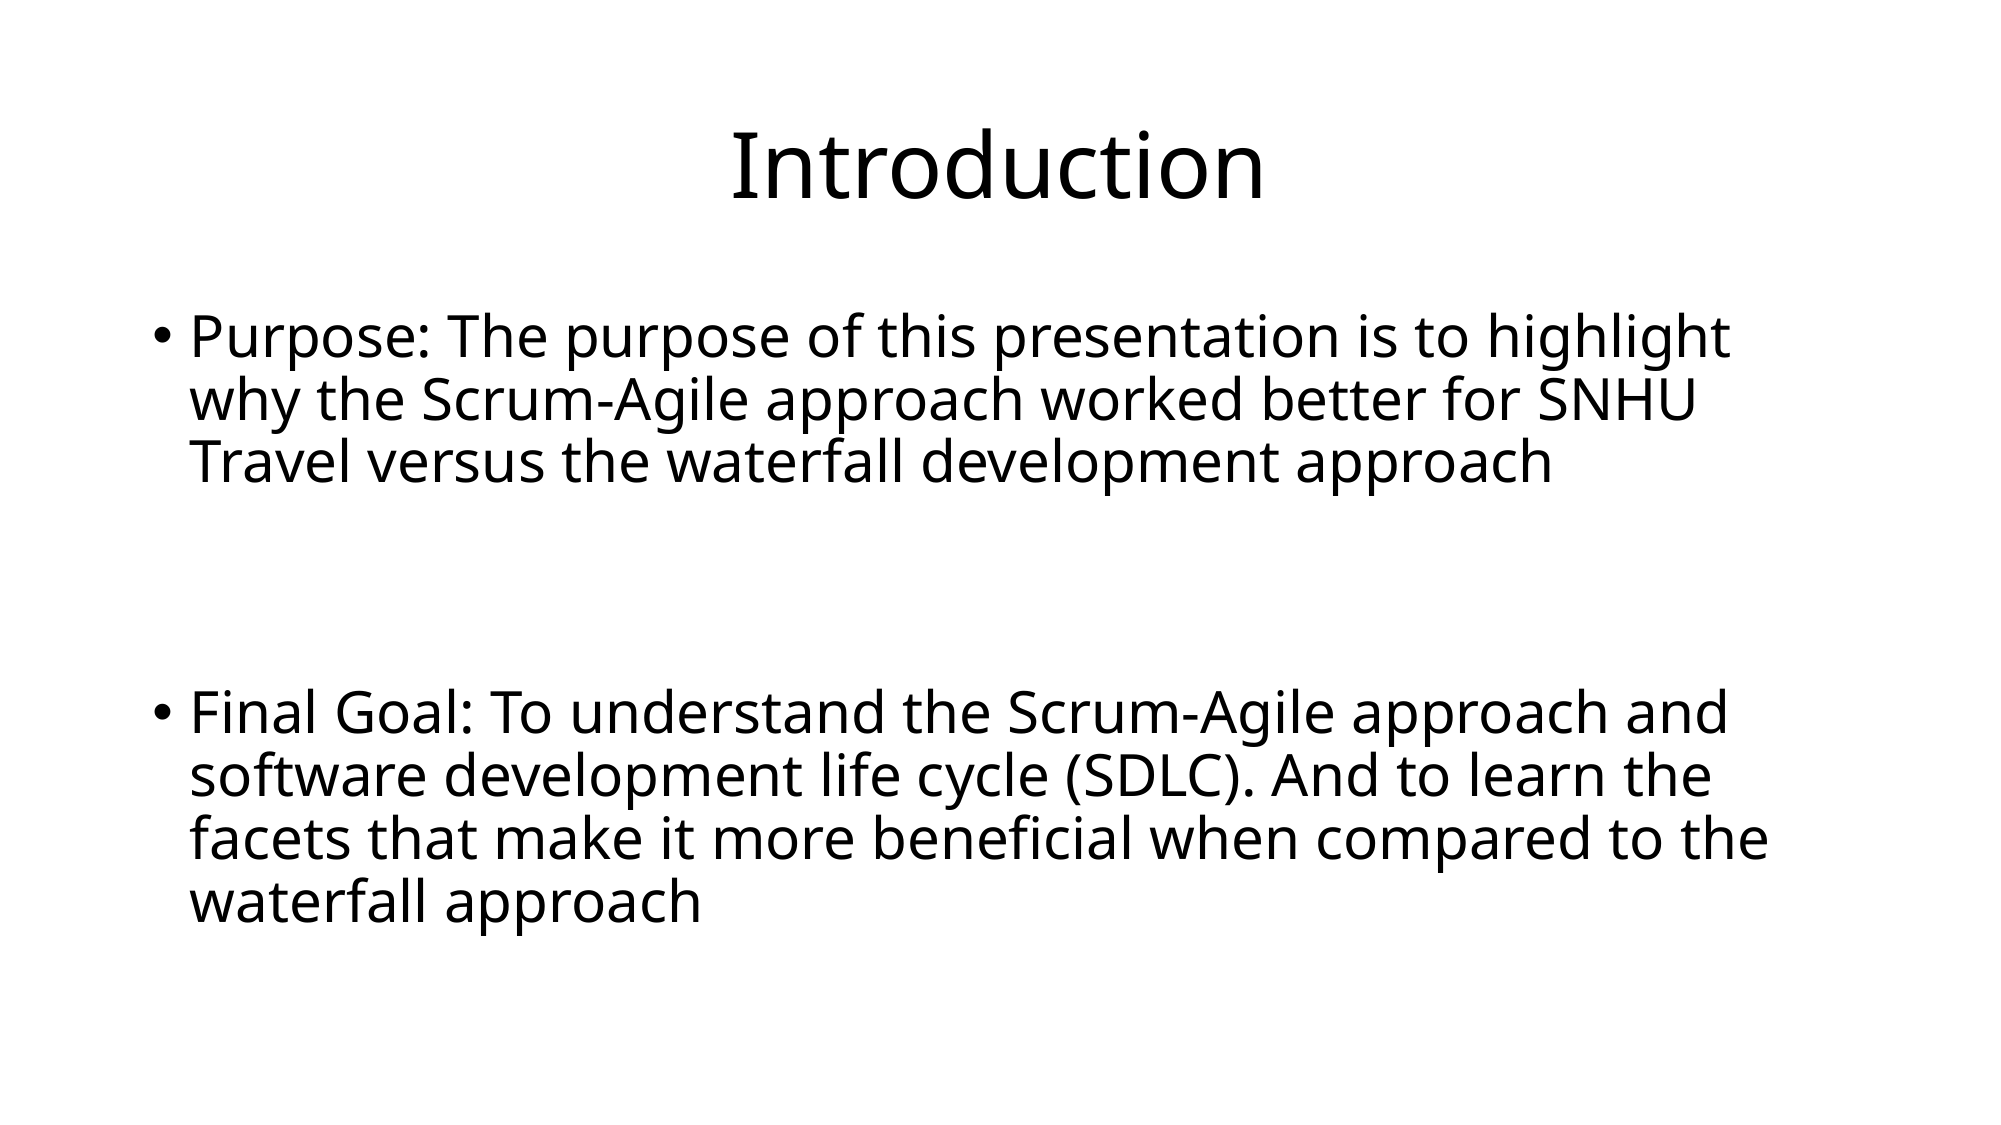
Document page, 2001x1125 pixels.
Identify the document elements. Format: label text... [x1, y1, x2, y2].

list Purpose: The purpose of this presentation is to highlight why the Scrum-Agile approach worked better for SNHU Travel versus the waterfall development approach Final Goal: To understand the Scrum-Agile approach and software development life cycle (SDLC). And to learn the facets that make it more beneficial when compared to the waterfall approach [137, 299, 1863, 1014]
title Introduction [137, 59, 1863, 278]
